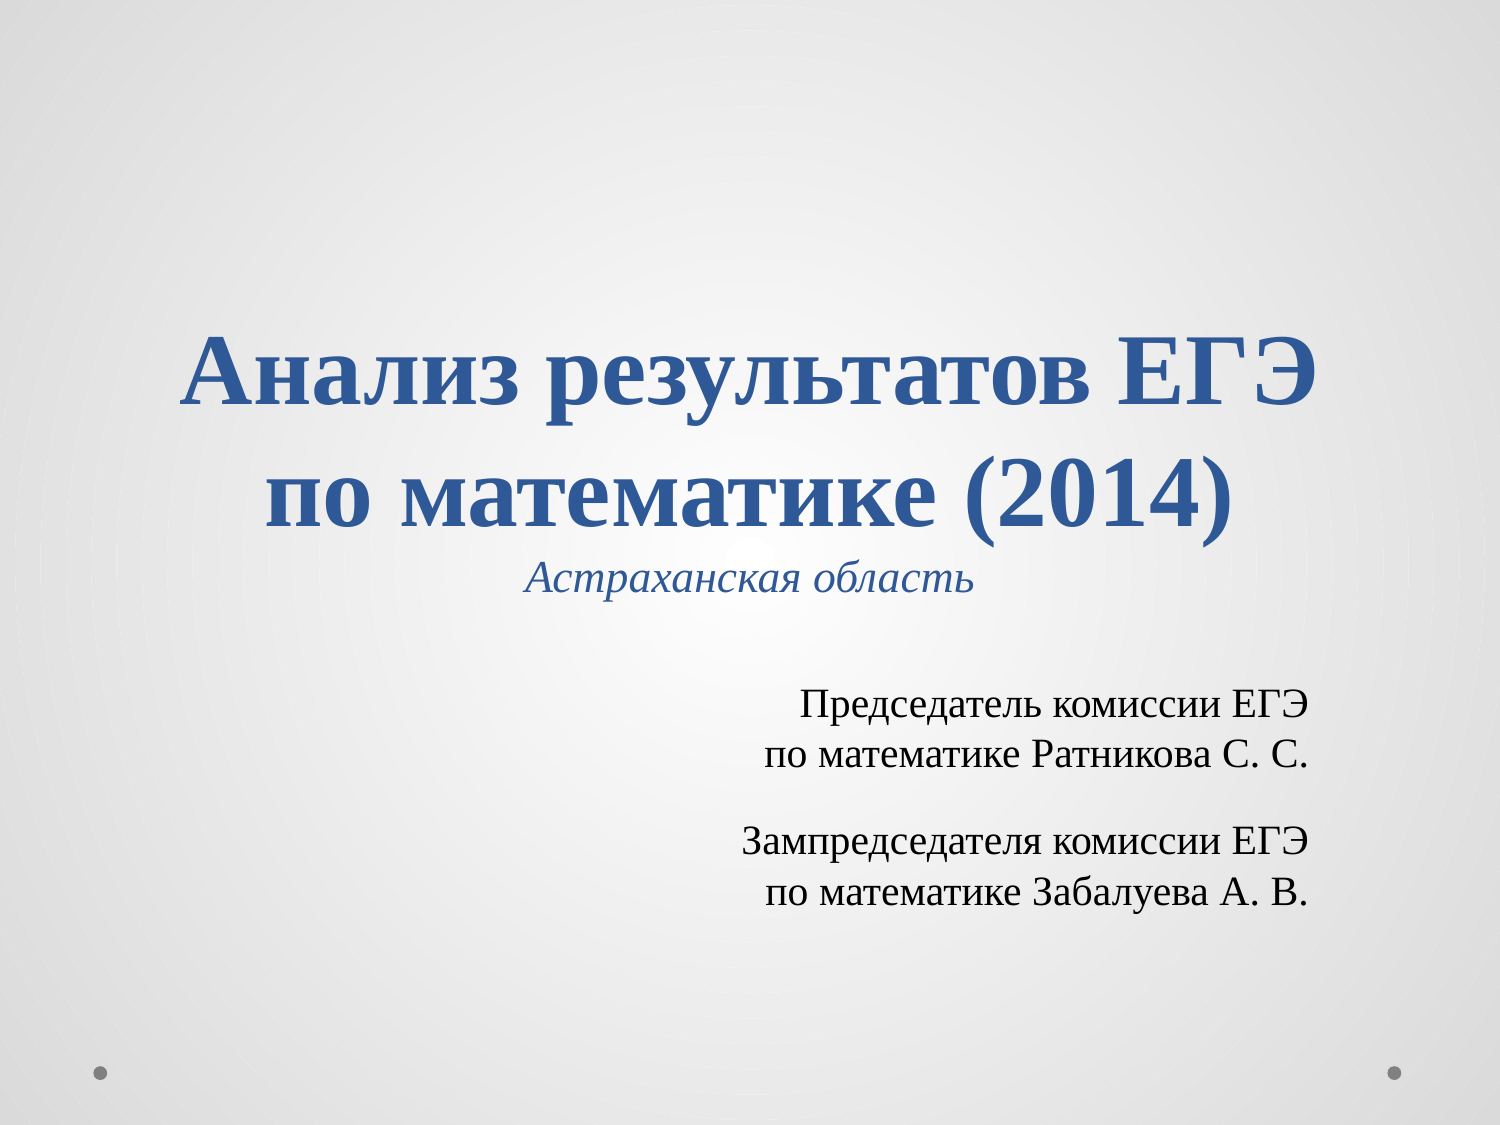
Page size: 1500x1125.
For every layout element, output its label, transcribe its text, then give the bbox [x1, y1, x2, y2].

subtitle Председатель комиссии ЕГЭ по математике Ратникова С. С. Зампредседателя комиссии ЕГЭ по математике Забалуева А. В. [574, 667, 1325, 973]
title Анализ результатов ЕГЭ по математике (2014) Астраханская область [112, 210, 1388, 610]
